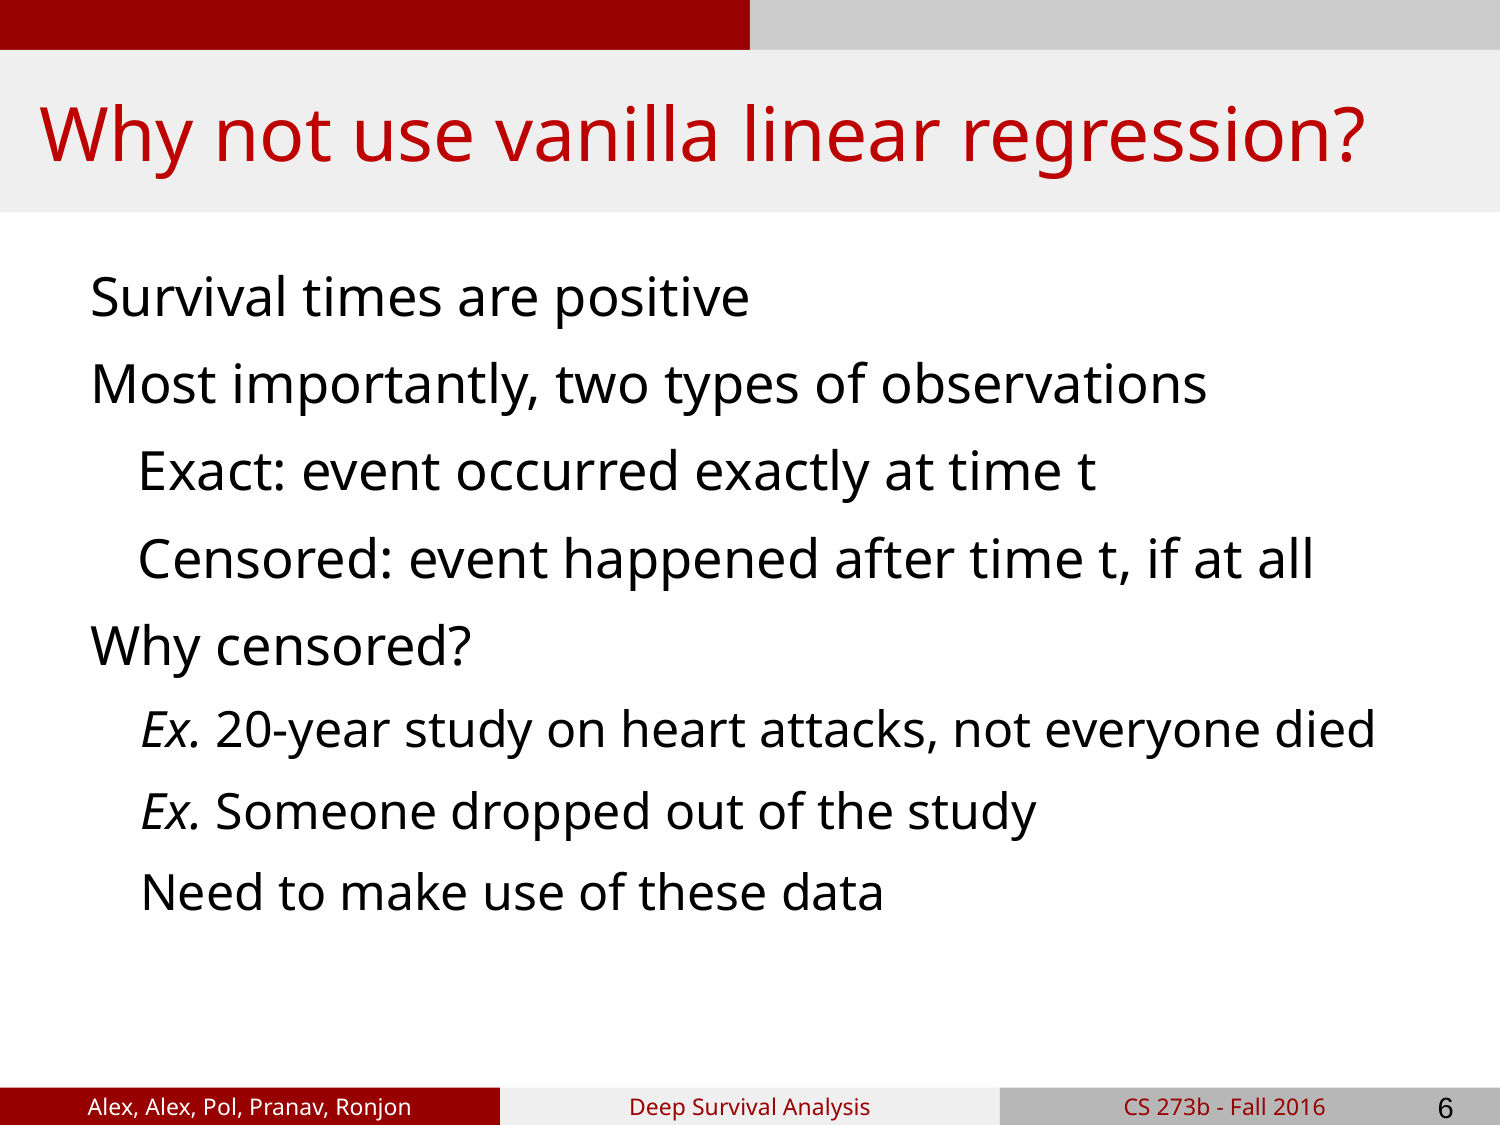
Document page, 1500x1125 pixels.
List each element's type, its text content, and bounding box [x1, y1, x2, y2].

title Why not use vanilla linear regression? [24, 50, 1475, 213]
list Survival times are positive Most importantly, two types of observations Exact: event occurred exactly at time t Censored: event happened after time t, if at all Why censored? Ex. 20-year study on heart attacks, not everyone died Ex. Someone dropped out of the study Need to make use of these data [37, 237, 1475, 1000]
slide_number ‹#› [1422, 1088, 1500, 1125]
